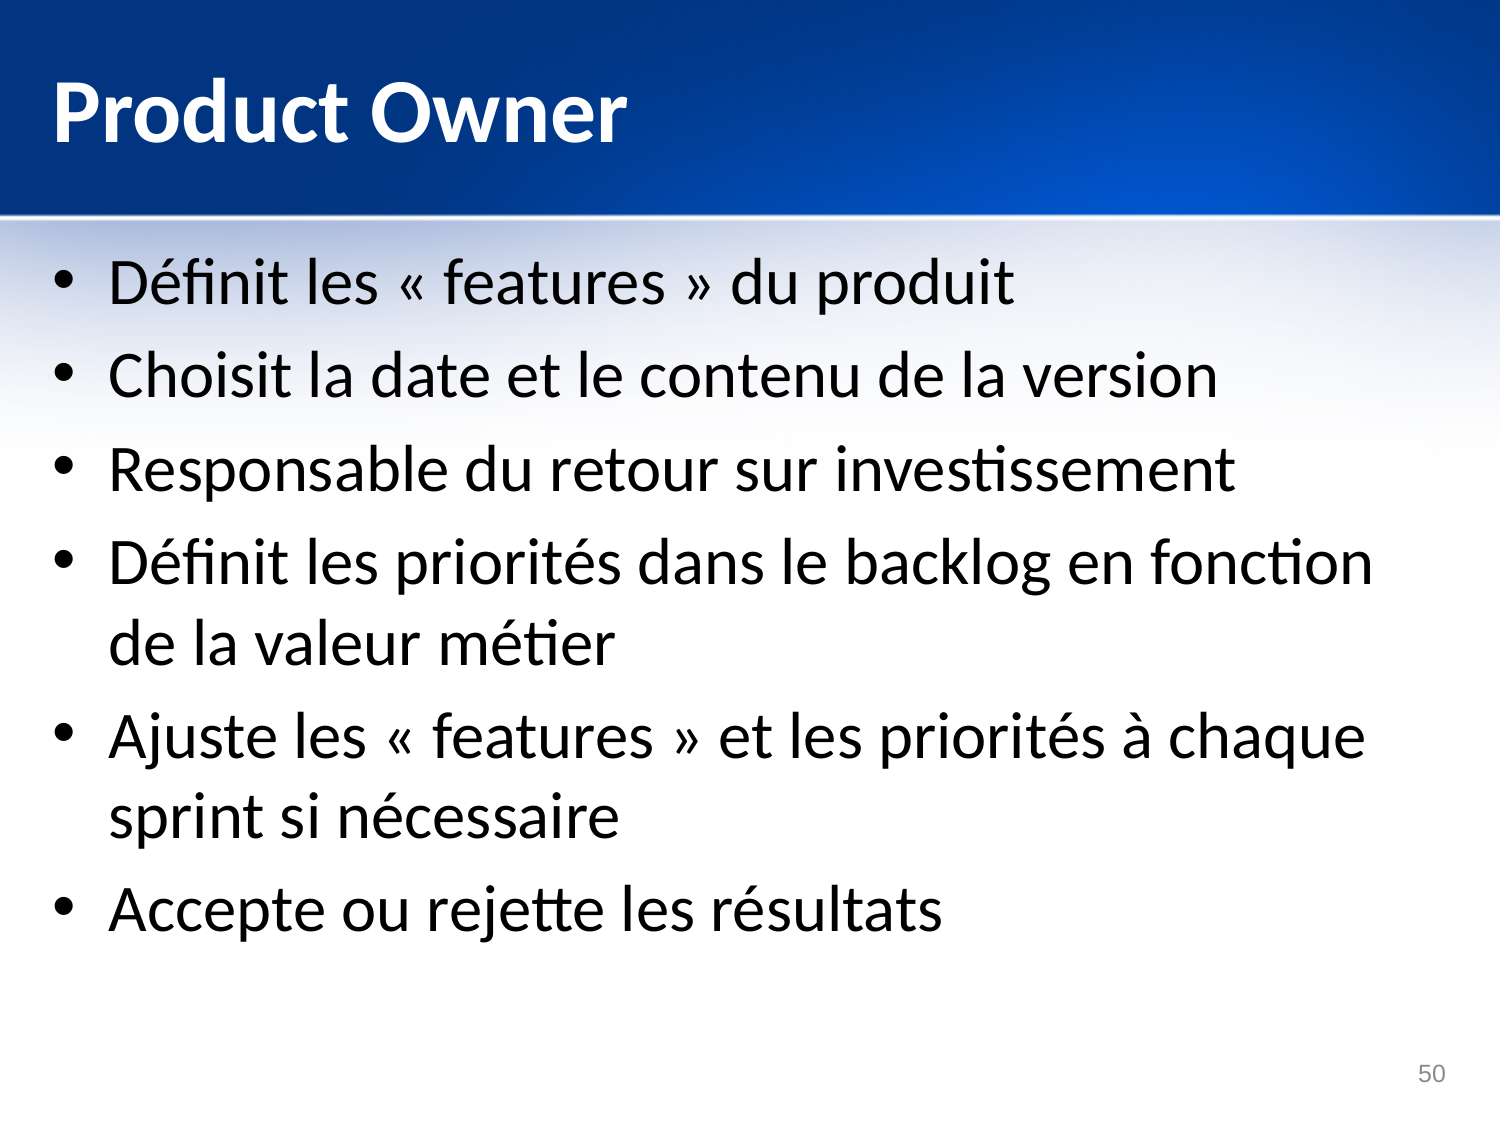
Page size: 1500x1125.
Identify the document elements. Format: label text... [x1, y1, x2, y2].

picture [0, 0, 1500, 1125]
slide_number 50 [1111, 1042, 1462, 1103]
title Product Owner [37, 12, 1441, 200]
list Définit les « features » du produit Choisit la date et le contenu de la version Responsable du retour sur investissement Définit les priorités dans le backlog en fonction de la valeur métier Ajuste les « features » et les priorités à chaque sprint si nécessaire Accepte ou rejette les résultats [37, 230, 1463, 1031]
text_box [53, 78, 1404, 982]
